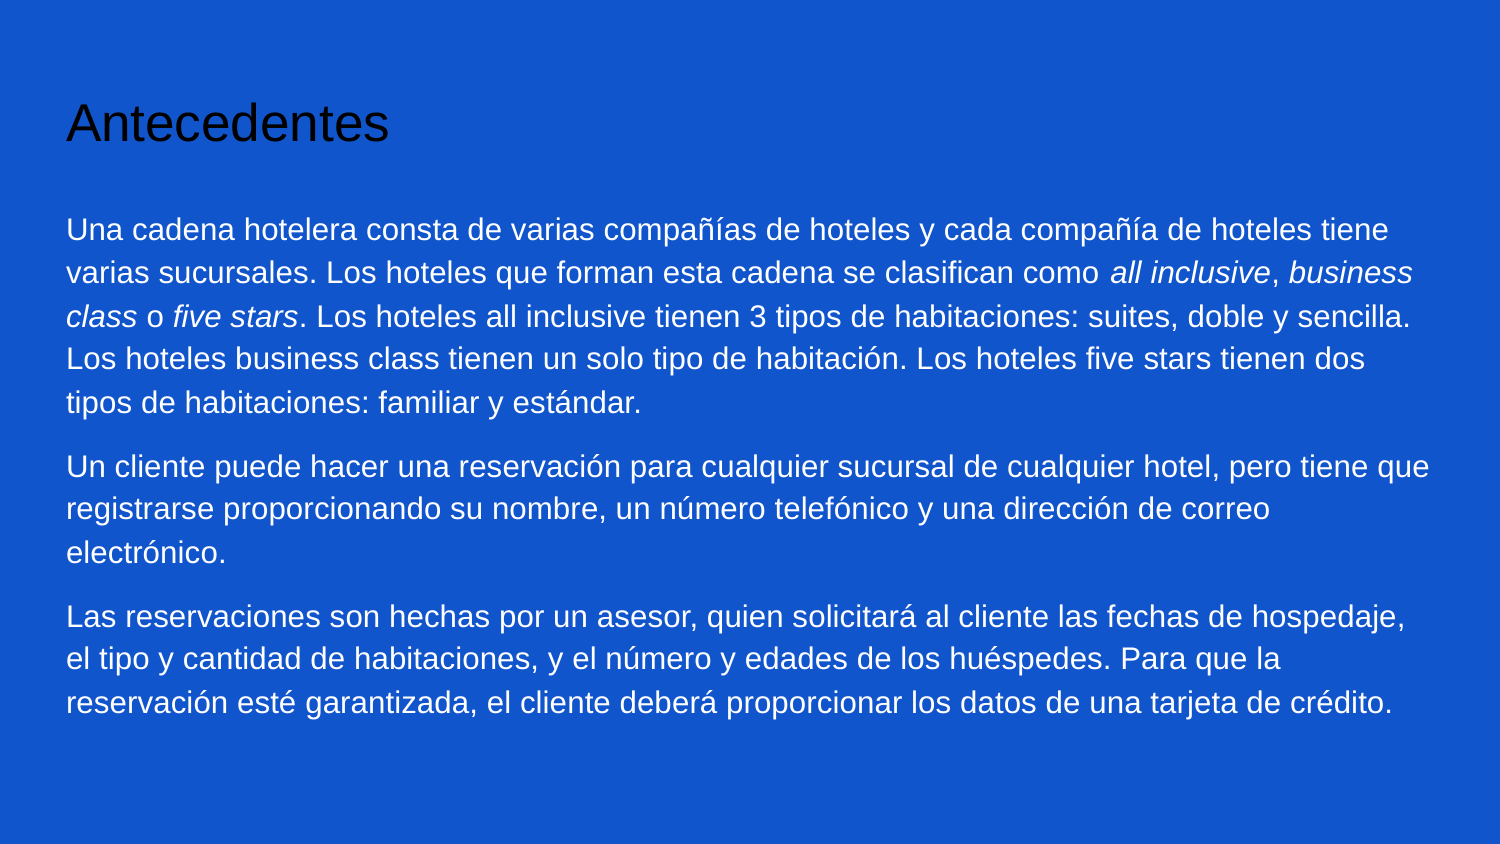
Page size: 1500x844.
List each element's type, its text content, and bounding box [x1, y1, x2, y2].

list Una cadena hotelera consta de varias compañías de hoteles y cada compañía de hoteles tiene varias sucursales. Los hoteles que forman esta cadena se clasifican como all inclusive, business class o five stars. Los hoteles all inclusive tienen 3 tipos de habitaciones: suites, doble y sencilla. Los hoteles business class tienen un solo tipo de habitación. Los hoteles five stars tienen dos tipos de habitaciones: familiar y estándar. Un cliente puede hacer una reservación para cualquier sucursal de cualquier hotel, pero tiene que registrarse proporcionando su nombre, un número telefónico y una dirección de correo electrónico. Las reservaciones son hechas por un asesor, quien solicitará al cliente las fechas de hospedaje, el tipo y cantidad de habitaciones, y el número y edades de los huéspedes. Para que la reservación esté garantizada, el cliente deberá proporcionar los datos de una tarjeta de crédito. [51, 189, 1449, 750]
title Antecedentes [51, 72, 1449, 167]
